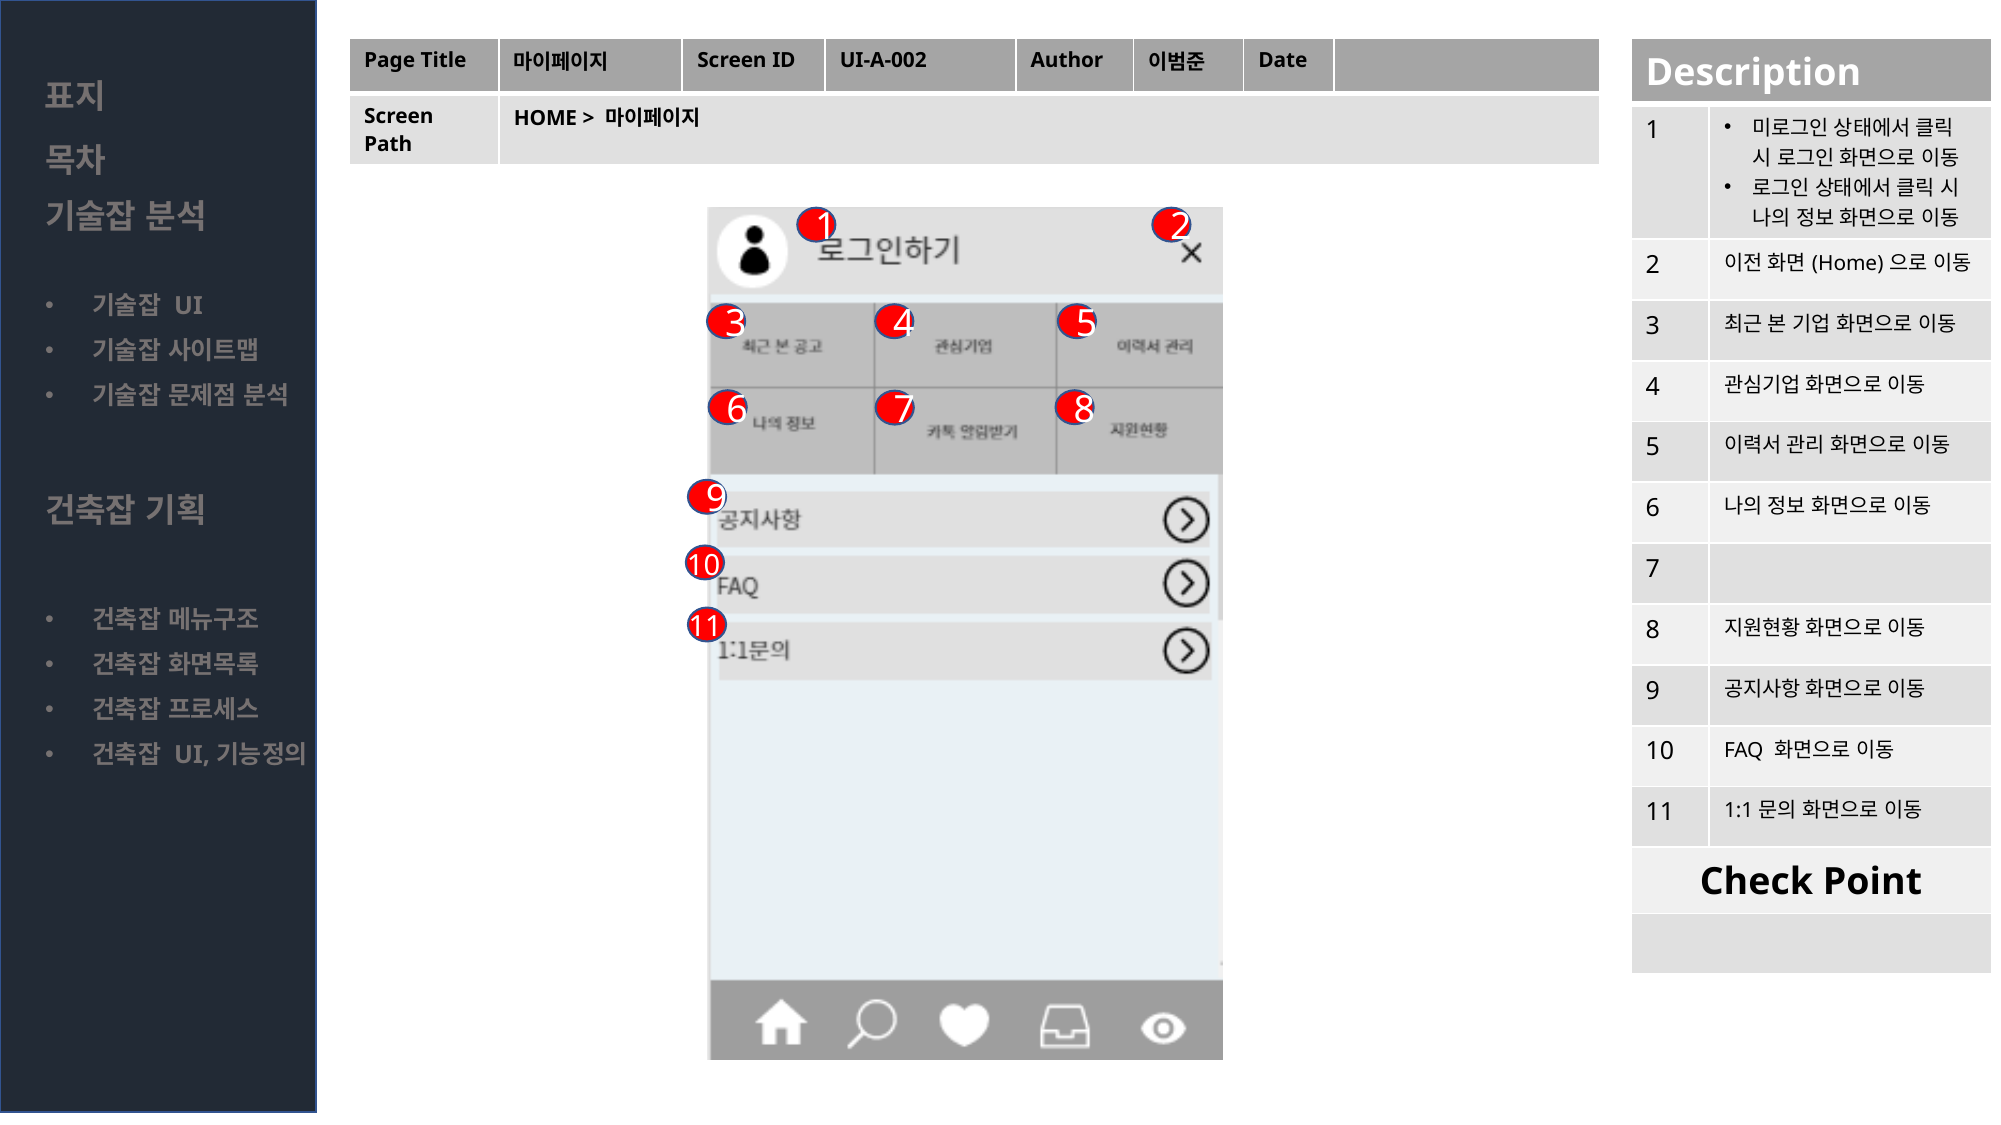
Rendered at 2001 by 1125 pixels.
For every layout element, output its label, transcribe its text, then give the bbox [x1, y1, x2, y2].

table_cell 10 [1632, 727, 1708, 786]
table_cell 이전 화면(Home)으로 이동 [1710, 240, 1991, 299]
picture [707, 207, 1223, 1060]
table_cell FAQ 화면으로 이동 [1710, 727, 1991, 786]
table_cell Screen Path [350, 96, 498, 164]
text_box 목차 [29, 132, 241, 187]
table_cell 3 [1632, 301, 1708, 360]
table_header UI-A-002 [826, 39, 1015, 91]
text_box 표지 [29, 67, 242, 123]
text_box 11 [673, 600, 707, 651]
table_cell 9 [1632, 666, 1708, 725]
table_cell [1710, 544, 1991, 603]
table_cell 미로그인 상태에서 클릭 시 로그인 화면으로 이동 로그인 상태에서 클릭 시 나의 정보 화면으로 이동 [1710, 107, 1991, 238]
table_cell [1632, 914, 1991, 973]
table_cell 7 [1632, 544, 1708, 603]
table_cell 관심기업 화면으로 이동 [1710, 362, 1991, 421]
table_cell 8 [1632, 605, 1708, 664]
table_cell 최근 본 기업 화면으로 이동 [1710, 301, 1991, 360]
table_header [1335, 39, 1599, 91]
text_box [0, 0, 317, 1113]
table_cell 5 [1632, 422, 1708, 481]
table_header 마이페이지 [500, 39, 681, 91]
text_box 10 [672, 538, 707, 589]
table_cell 1:1문의 화면으로 이동 [1710, 787, 1991, 846]
table_cell 2 [1632, 240, 1708, 299]
table_cell 나의 정보 화면으로 이동 [1710, 483, 1991, 542]
table_header Description [1632, 39, 1991, 101]
text_box 기술잡 분석 기술잡 UI 기술잡 사이트맵 기술잡 문제점 분석 건축잡 기획 건축잡 메뉴구조 건축잡 화면목록 건축잡 프로세스 건축잡 UI,기능정의 [30, 187, 481, 777]
table_cell 이력서 관리 화면으로 이동 [1710, 422, 1991, 481]
table_cell Check Point [1632, 848, 1991, 913]
table_header Screen ID [683, 39, 824, 91]
text_box 9 [686, 478, 707, 515]
table_cell 4 [1632, 362, 1708, 421]
table_header 이범준 [1134, 39, 1243, 91]
table_header Page Title [350, 39, 498, 91]
table_cell 공지사항 화면으로 이동 [1710, 666, 1991, 725]
table_cell 11 [1632, 787, 1708, 846]
table_cell 6 [1632, 483, 1708, 542]
table_cell HOME > 마이페이지 [500, 96, 1599, 164]
table_cell 1 [1632, 107, 1708, 238]
table_header Author [1017, 39, 1133, 91]
table_header Date [1244, 39, 1333, 91]
table_cell 지원현황 화면으로 이동 [1710, 605, 1991, 664]
